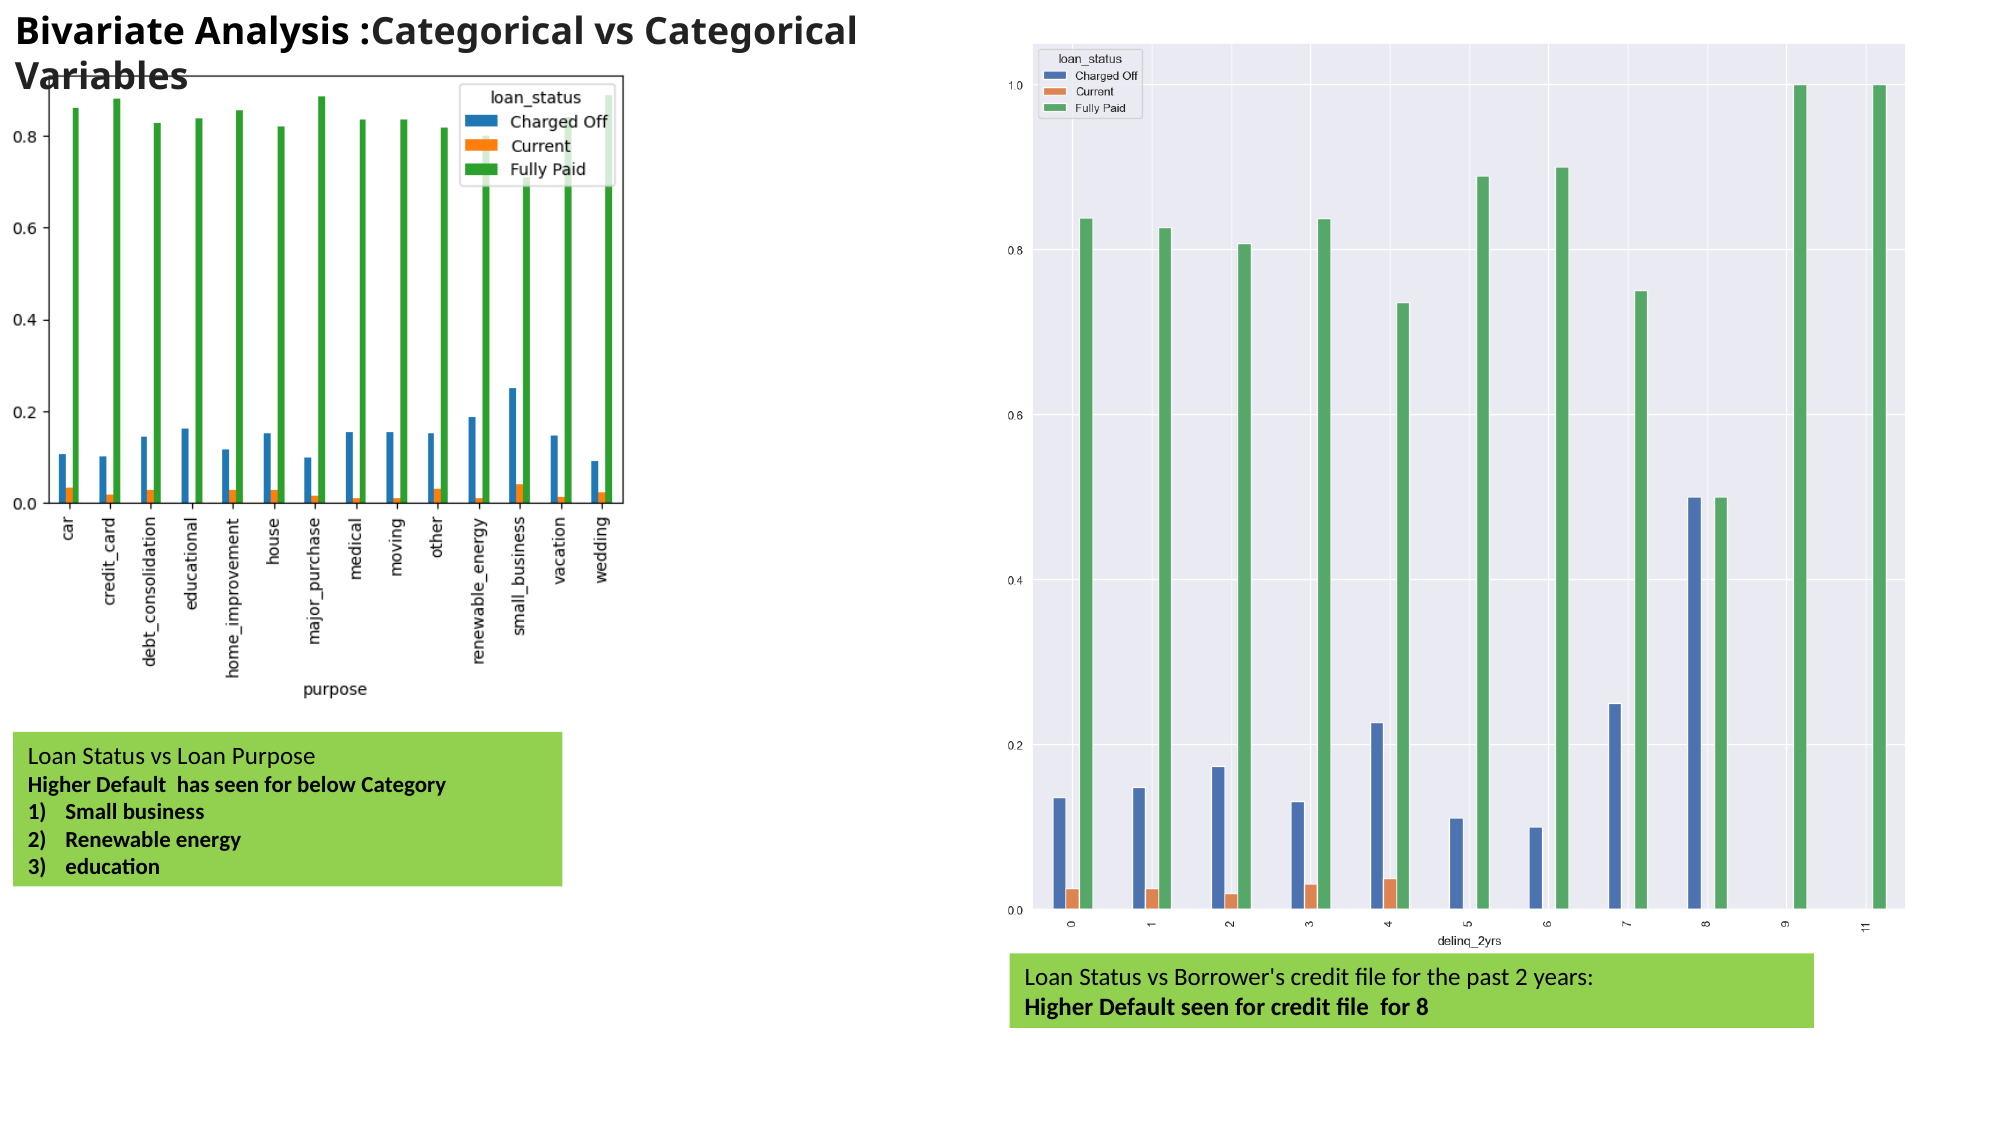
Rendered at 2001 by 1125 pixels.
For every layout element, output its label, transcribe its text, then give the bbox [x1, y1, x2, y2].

picture [999, 35, 1912, 954]
text_box Loan Status vs Borrower's credit file for the past 2 years: Higher Default seen for credit file for 8 [1009, 954, 1814, 1028]
picture [0, 64, 633, 710]
text_box Loan Status vs Loan Purpose Higher Default has seen for below Category Small business Renewable energy education [13, 731, 563, 887]
text_box Bivariate Analysis :Categorical vs Categorical Variables [0, 0, 1000, 150]
